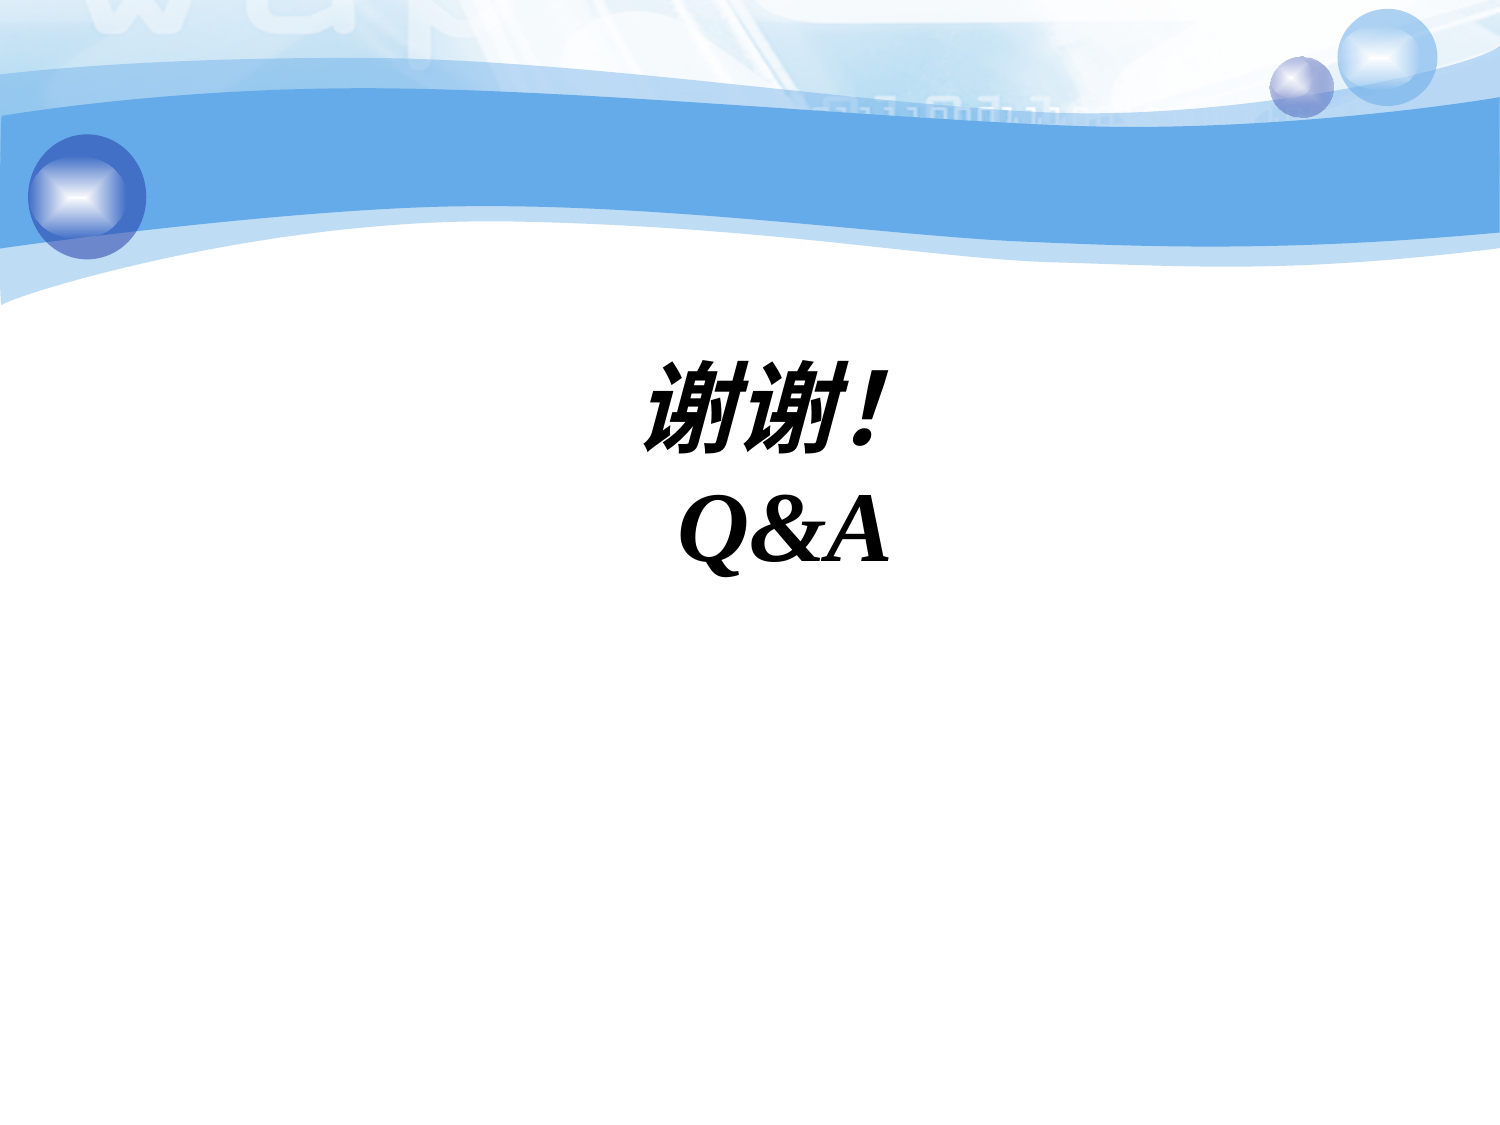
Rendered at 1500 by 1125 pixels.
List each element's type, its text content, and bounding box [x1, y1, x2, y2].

picture [0, 0, 1500, 113]
list 谢谢！ Q&A [395, 361, 1176, 658]
